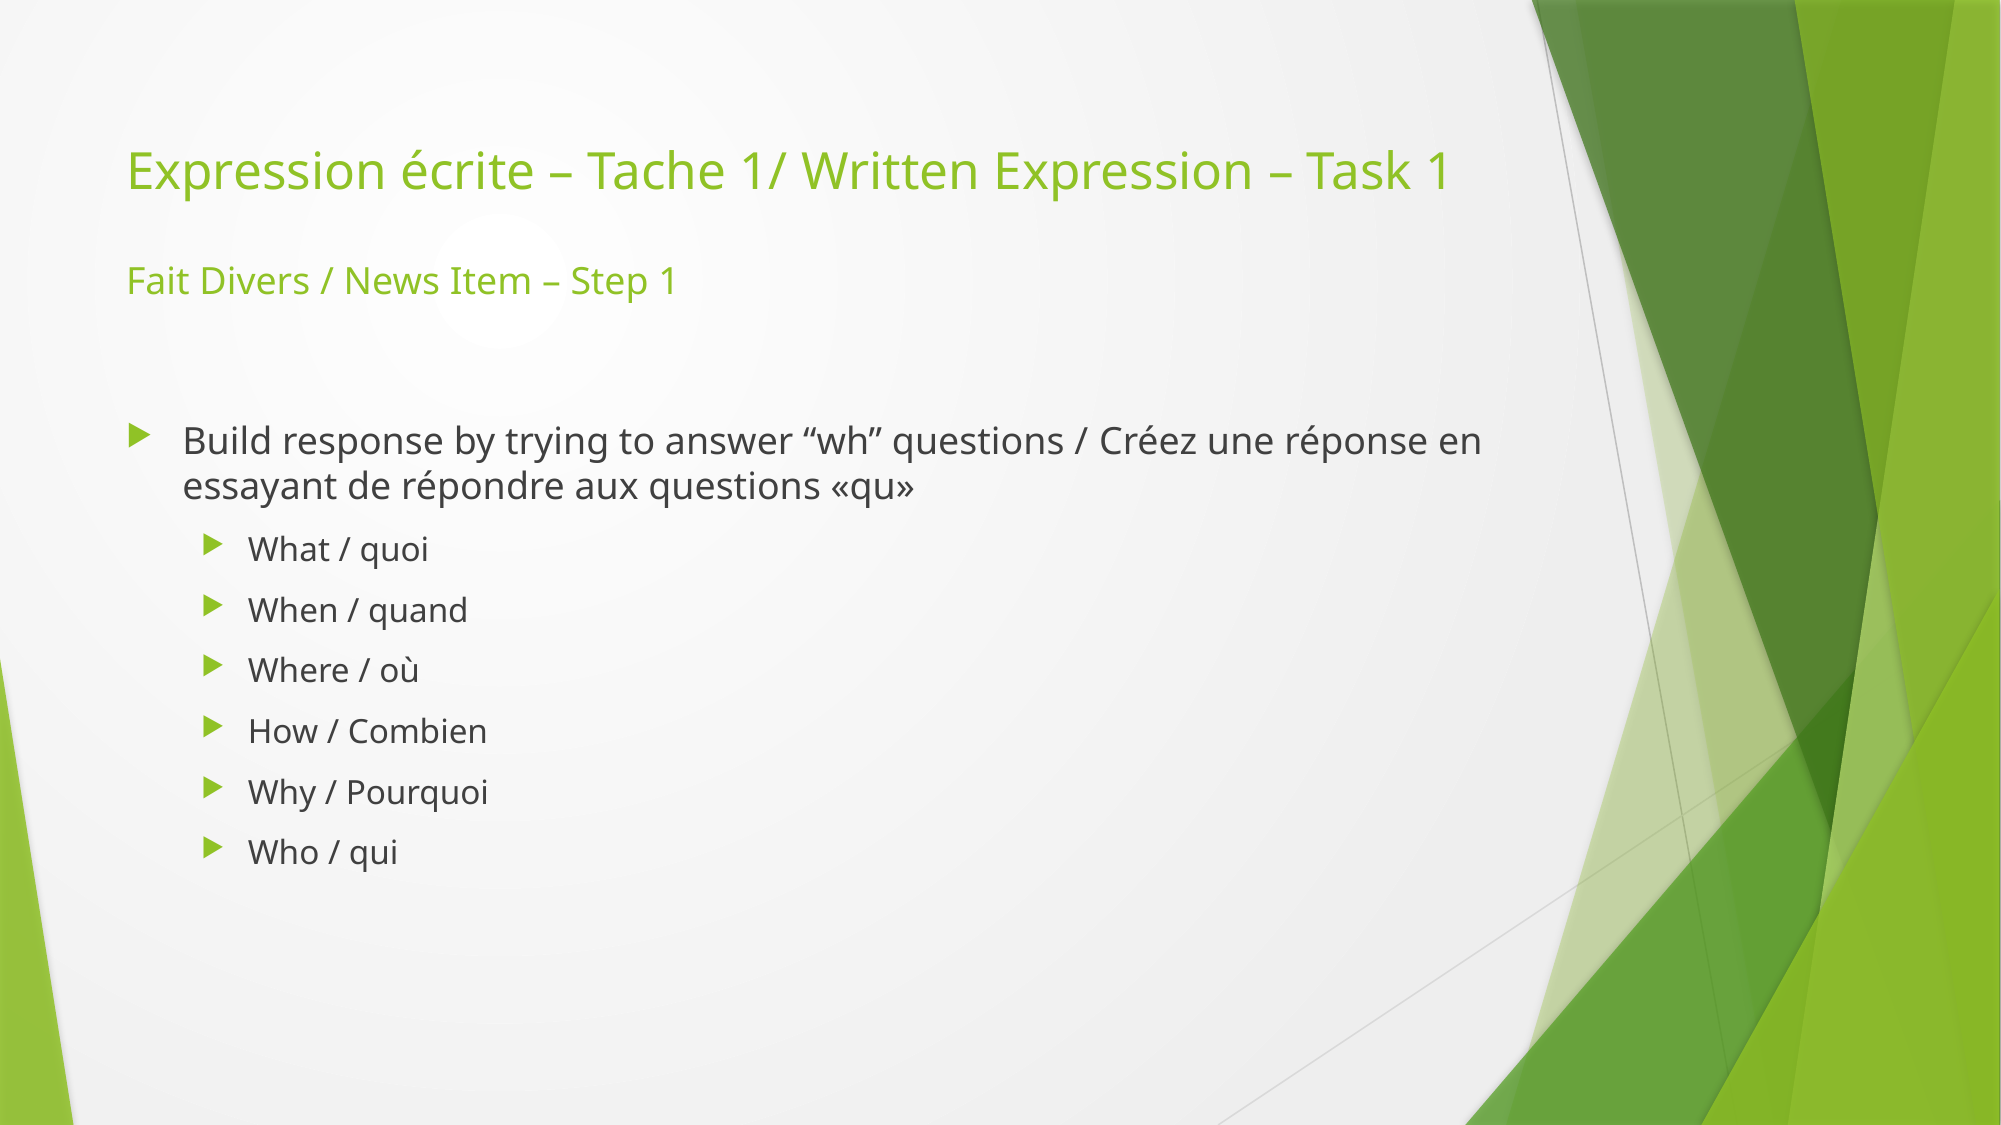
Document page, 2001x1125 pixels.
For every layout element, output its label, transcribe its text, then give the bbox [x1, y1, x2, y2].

list Build response by trying to answer “wh” questions / Créez une réponse en essayant de répondre aux questions «qu» What / quoi When / quand Where / où How / Combien Why / Pourquoi Who / qui [111, 409, 1522, 992]
title Expression écrite – Tache 1/ Written Expression – Task 1 [111, 99, 1522, 209]
text_box Fait Divers / News Item – Step 1 [111, 227, 1522, 336]
